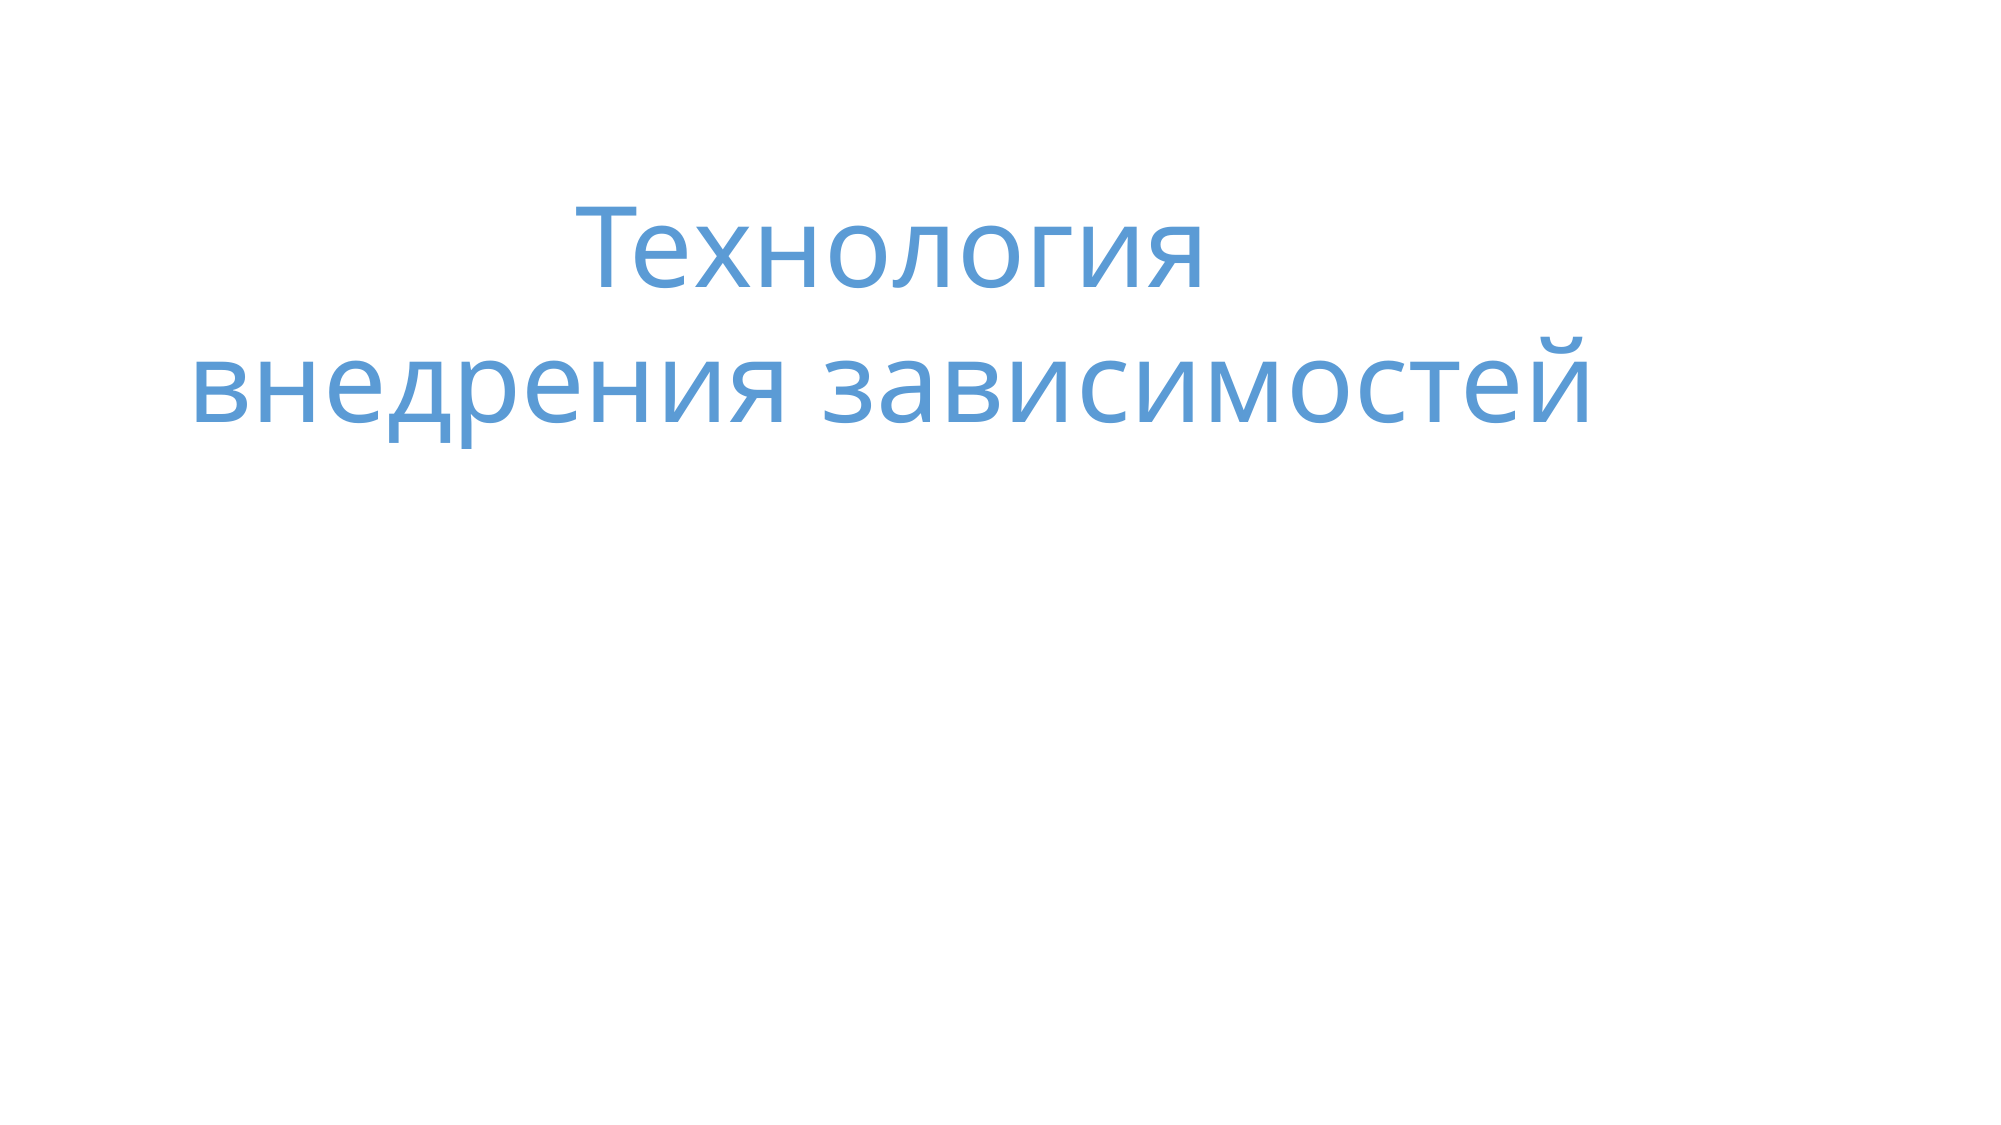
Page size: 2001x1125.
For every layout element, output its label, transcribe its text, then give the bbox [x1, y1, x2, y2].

text_box Технология внедрения зависимостей [172, 167, 1613, 453]
